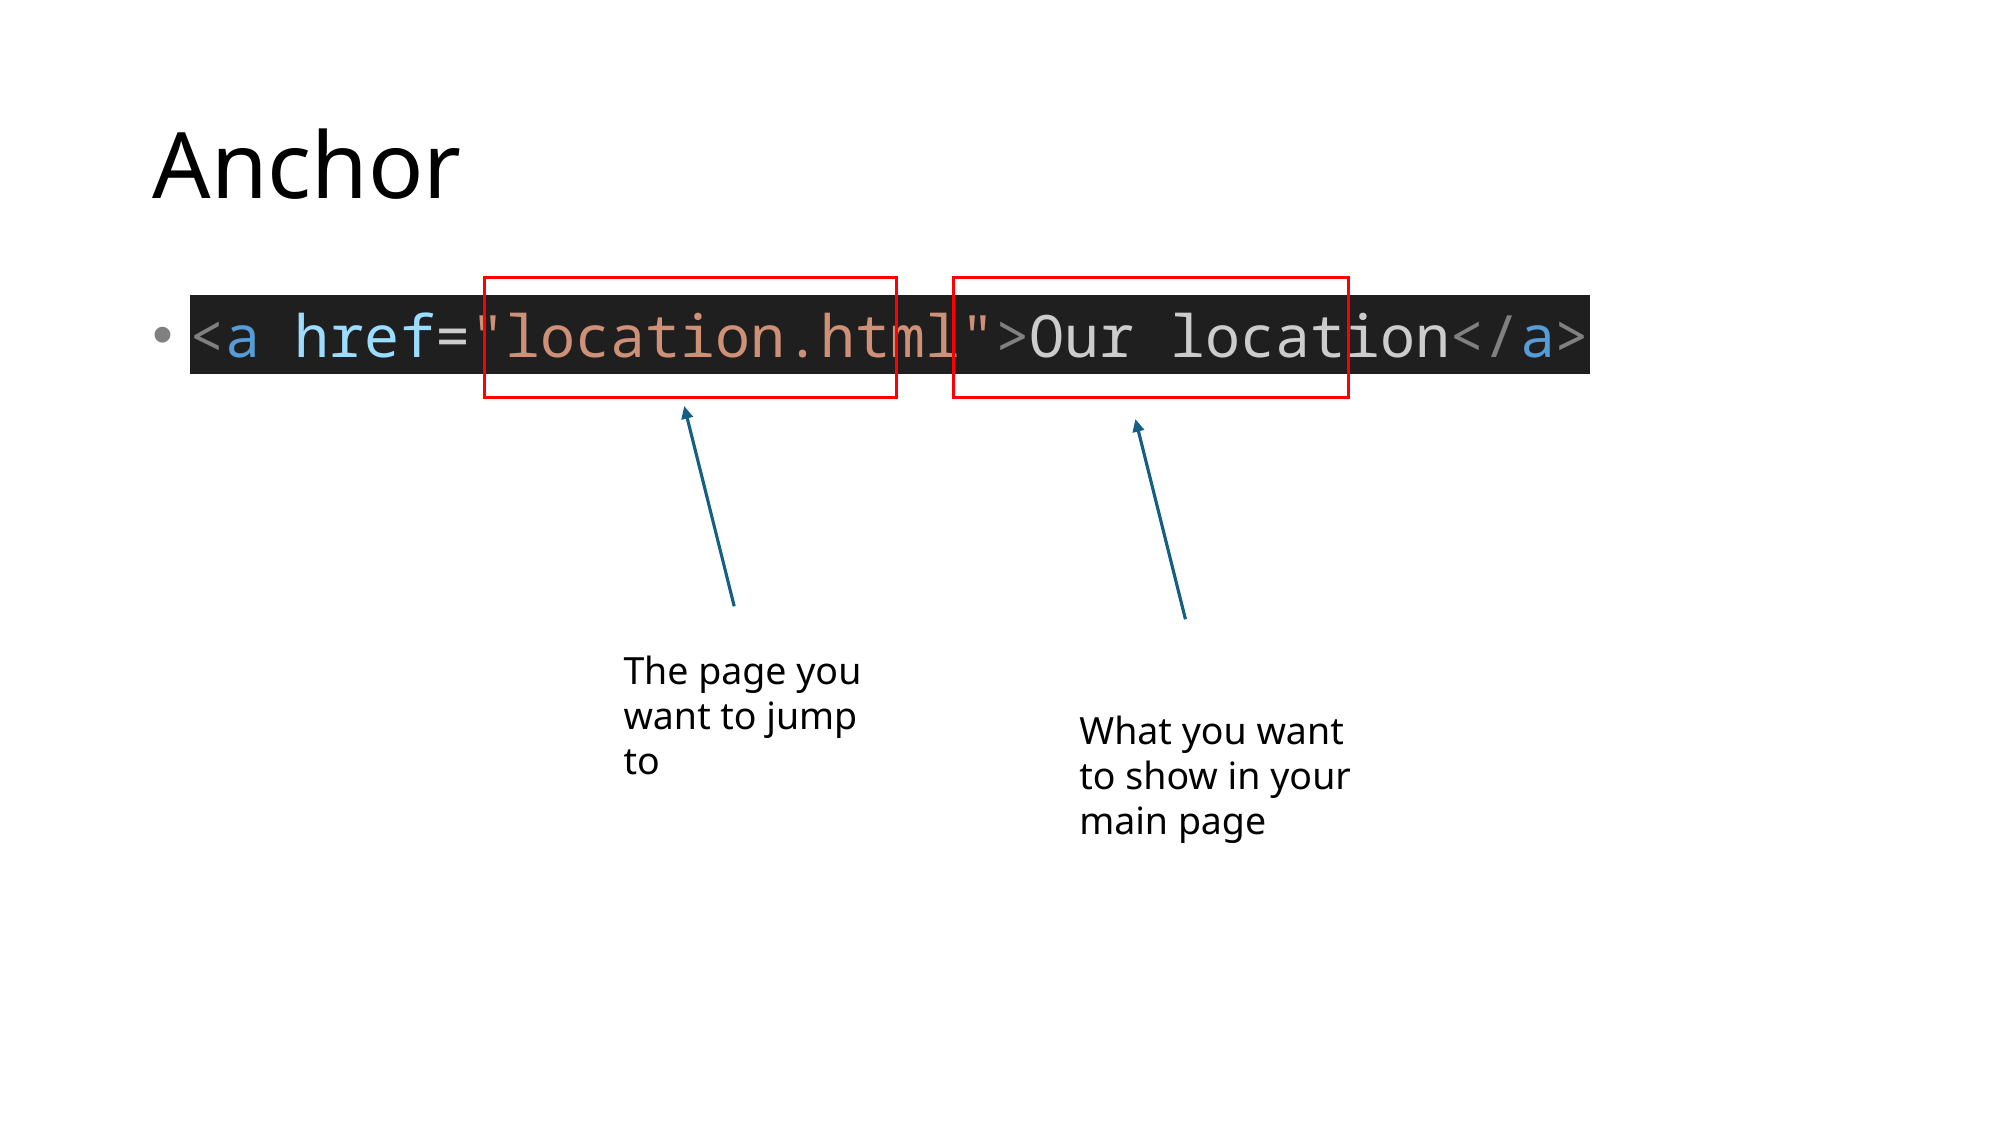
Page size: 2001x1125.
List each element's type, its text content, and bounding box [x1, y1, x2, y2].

list <a href="location.html">Our location</a> [137, 299, 1863, 450]
text_box [483, 276, 898, 399]
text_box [1134, 418, 1187, 620]
title Anchor [137, 59, 1863, 278]
text_box What you want to show in your main page [1064, 699, 1367, 850]
text_box The page you want to jump to [608, 639, 911, 790]
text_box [683, 405, 735, 607]
text_box [952, 276, 1350, 399]
